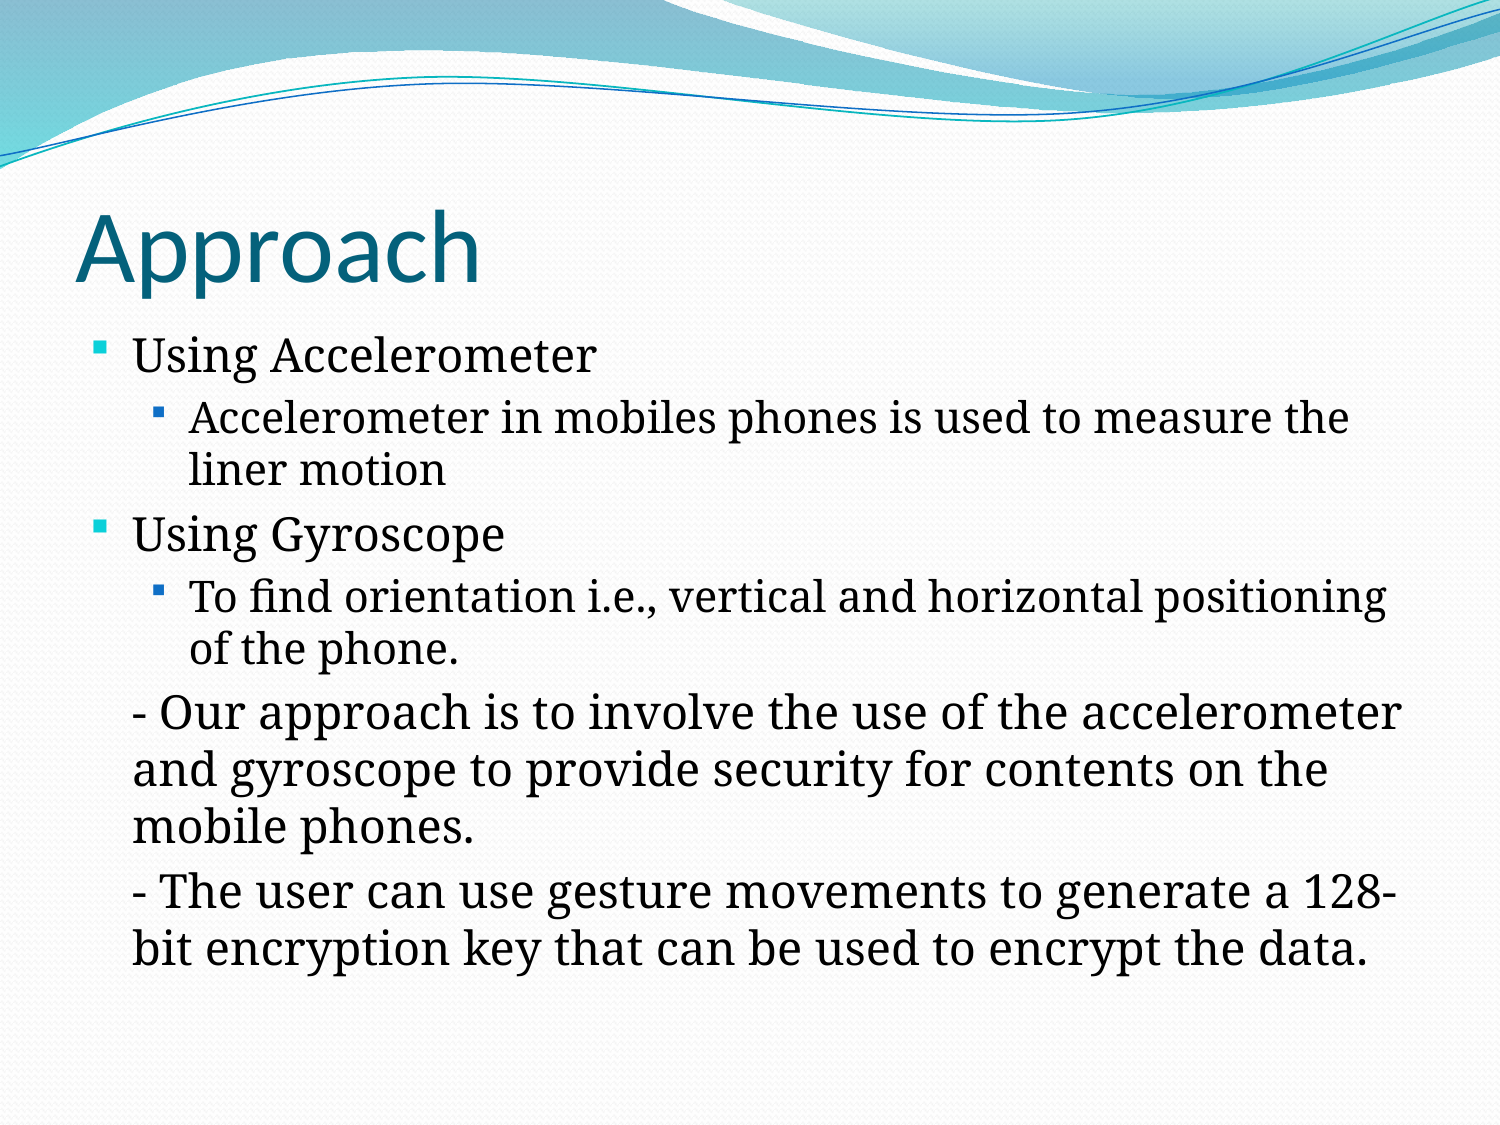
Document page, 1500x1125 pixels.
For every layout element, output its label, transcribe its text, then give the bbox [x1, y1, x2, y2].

list Using Accelerometer Accelerometer in mobiles phones is used to measure the liner motion Using Gyroscope To find orientation i.e., vertical and horizontal positioning of the phone. - Our approach is to involve the use of the accelerometer and gyroscope to provide security for contents on the mobile phones. - The user can use gesture movements to generate a 128-bit encryption key that can be used to encrypt the data. [75, 317, 1425, 1038]
title Approach [75, 115, 1425, 303]
